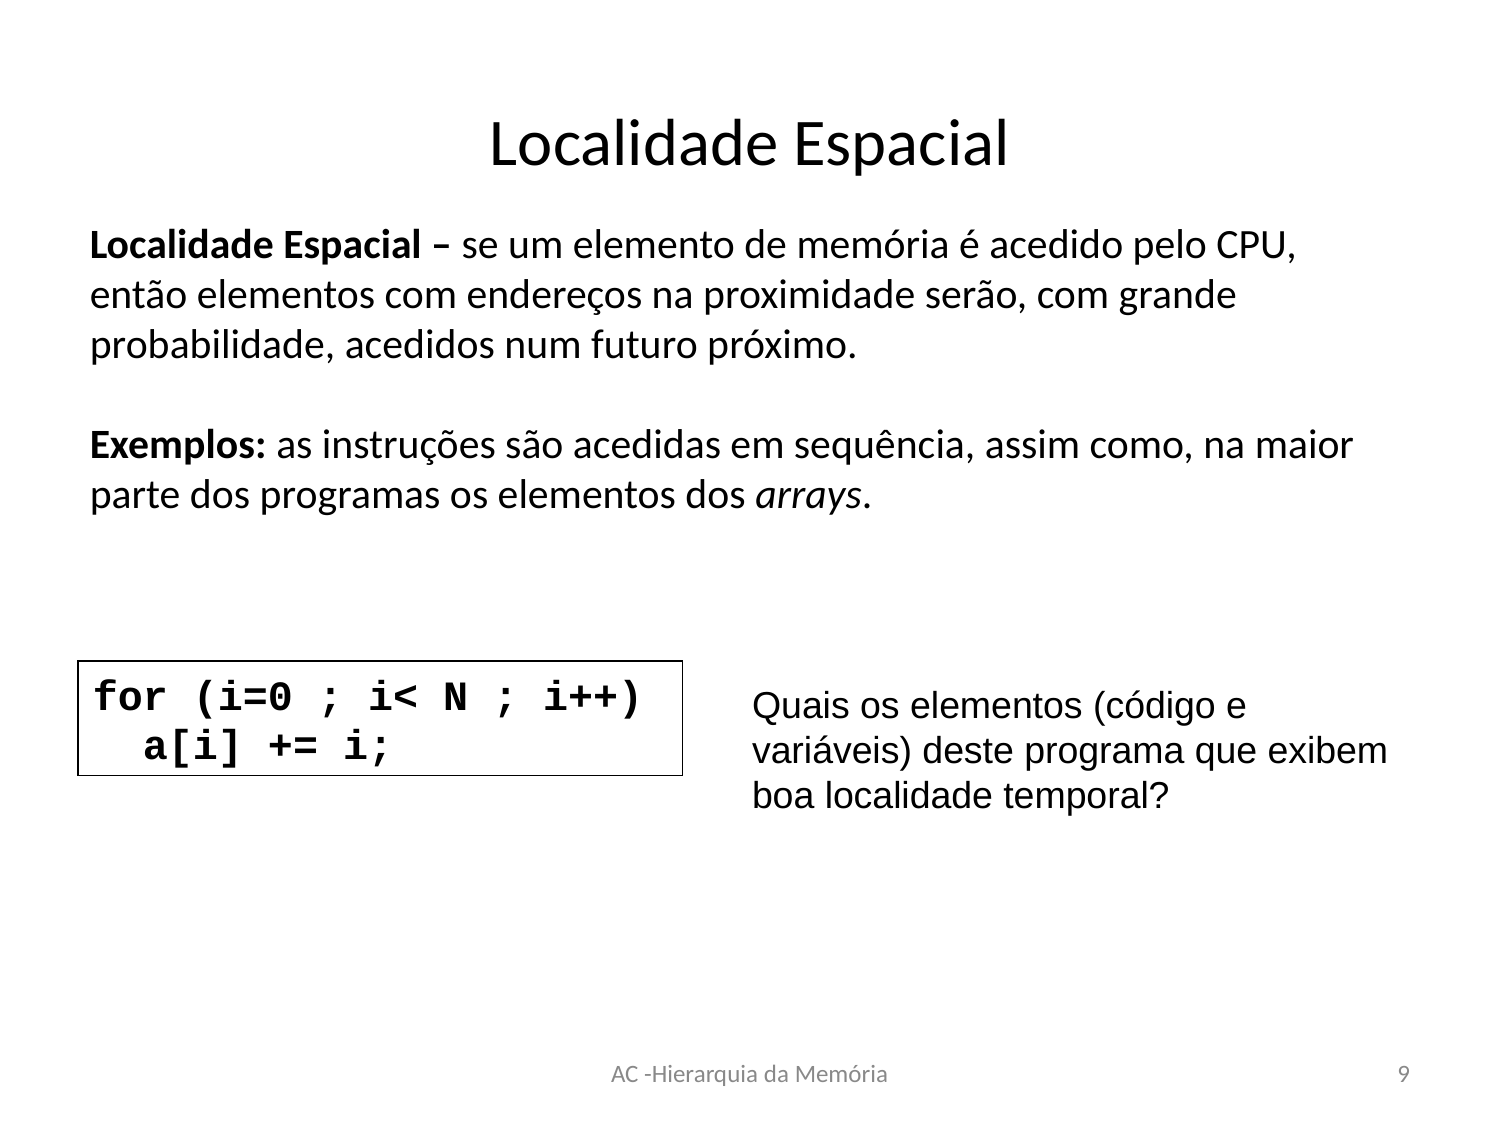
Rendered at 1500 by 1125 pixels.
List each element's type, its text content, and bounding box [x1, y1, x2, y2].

footer AC -Hierarquia da Memória [512, 1042, 988, 1103]
title Localidade Espacial [75, 45, 1425, 233]
text_box Quais os elementos (código e variáveis) deste programa que exibem boa localidade temporal? [737, 673, 1413, 824]
text_box Localidade Espacial – se um elemento de memória é acedido pelo CPU, então elementos com endereços na proximidade serão, com grande probabilidade, acedidos num futuro próximo. Exemplos: as instruções são acedidas em sequência, assim como, na maior parte dos programas os elementos dos arrays. [75, 209, 1403, 525]
text_box for (i=0 ; i< N ; i++) a[i] += i; [78, 660, 683, 776]
slide_number 9 [1074, 1042, 1425, 1103]
